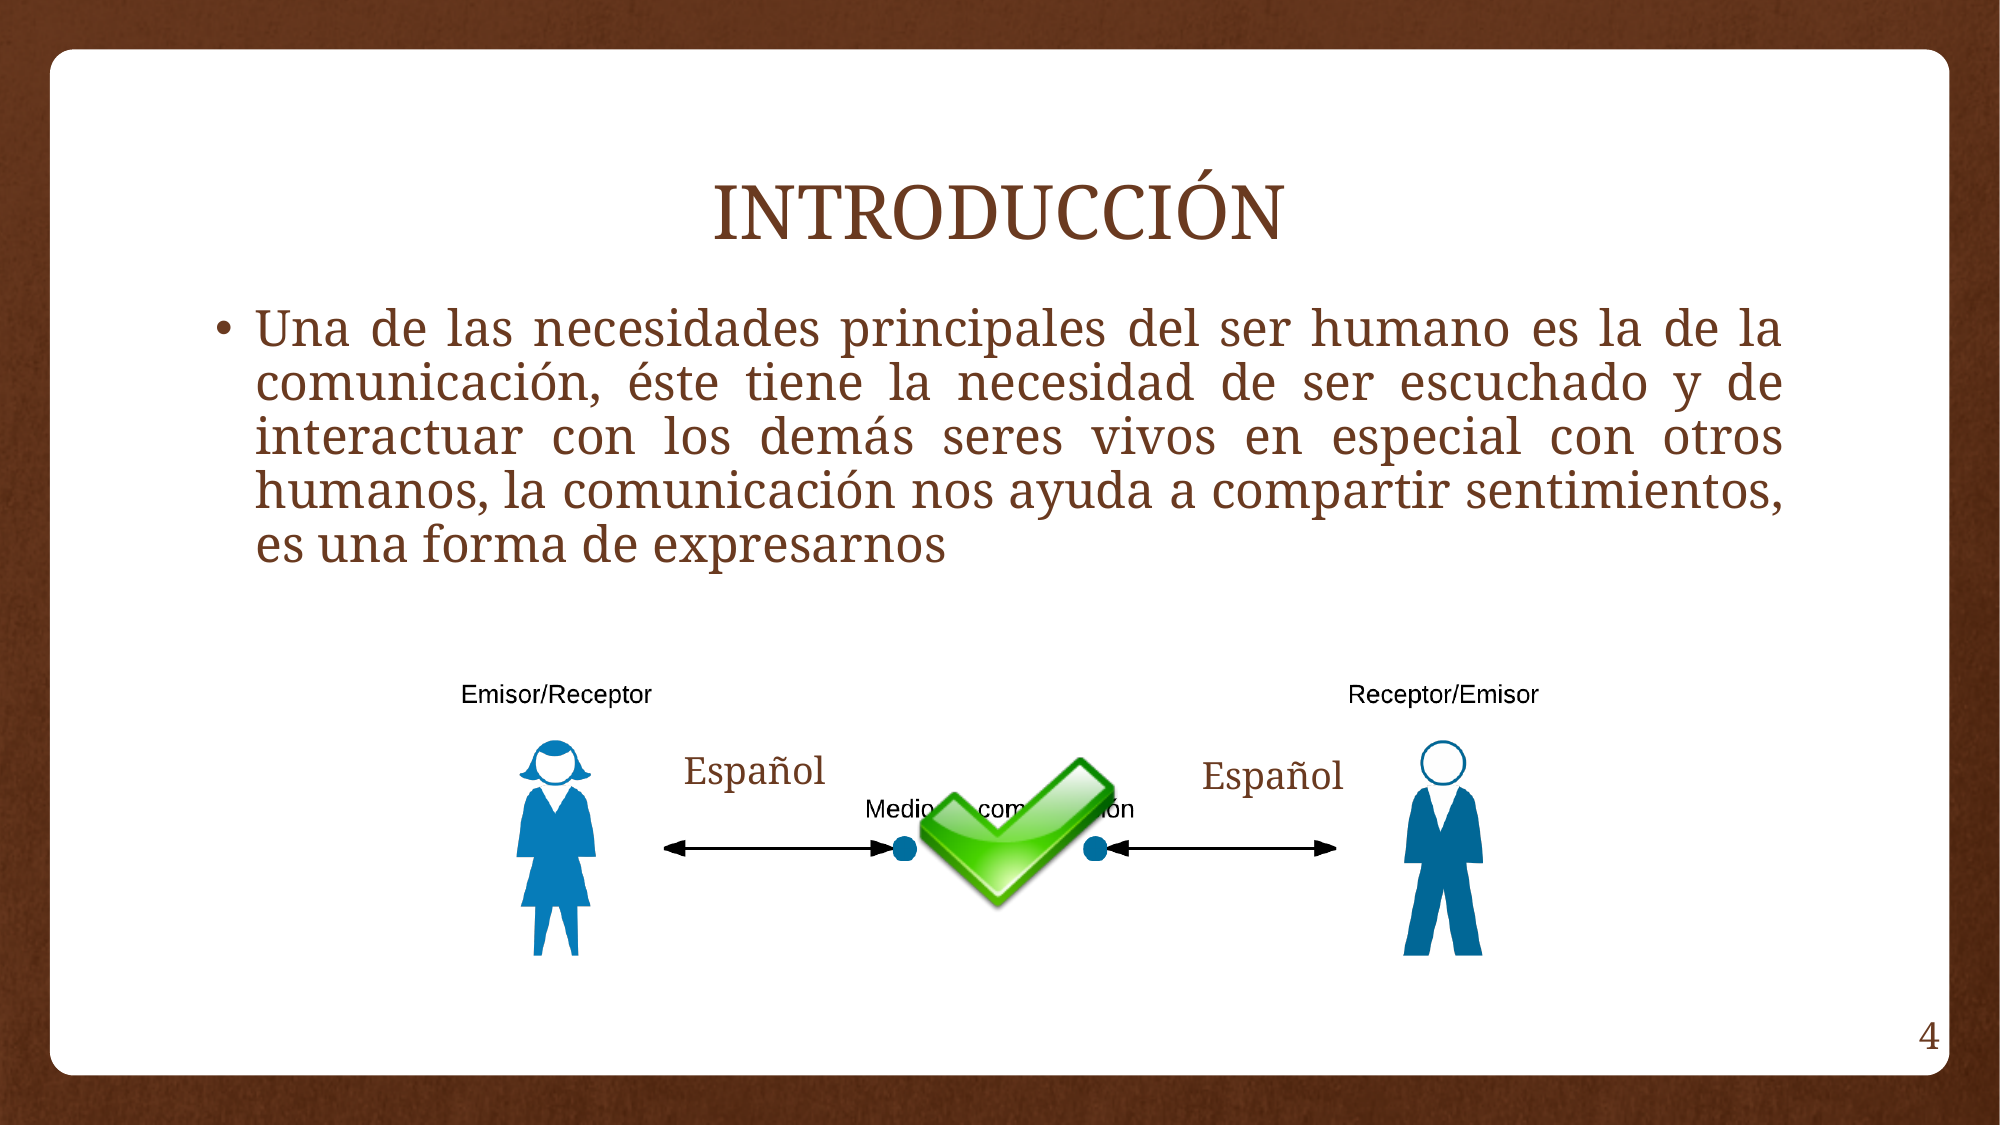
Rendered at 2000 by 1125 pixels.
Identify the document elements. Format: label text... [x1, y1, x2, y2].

list Una de las necesidades principales del ser humano es la de la comunicación, éste tiene la necesidad de ser escuchado y de interactuar con los demás seres vivos en especial con otros humanos, la comunicación nos ayuda a compartir sentimientos, es una forma de expresarnos [199, 295, 1800, 598]
title INTRODUCCIÓN [199, 70, 1800, 263]
picture [327, 597, 1672, 1013]
slide_number 4 [1838, 1012, 1956, 1063]
